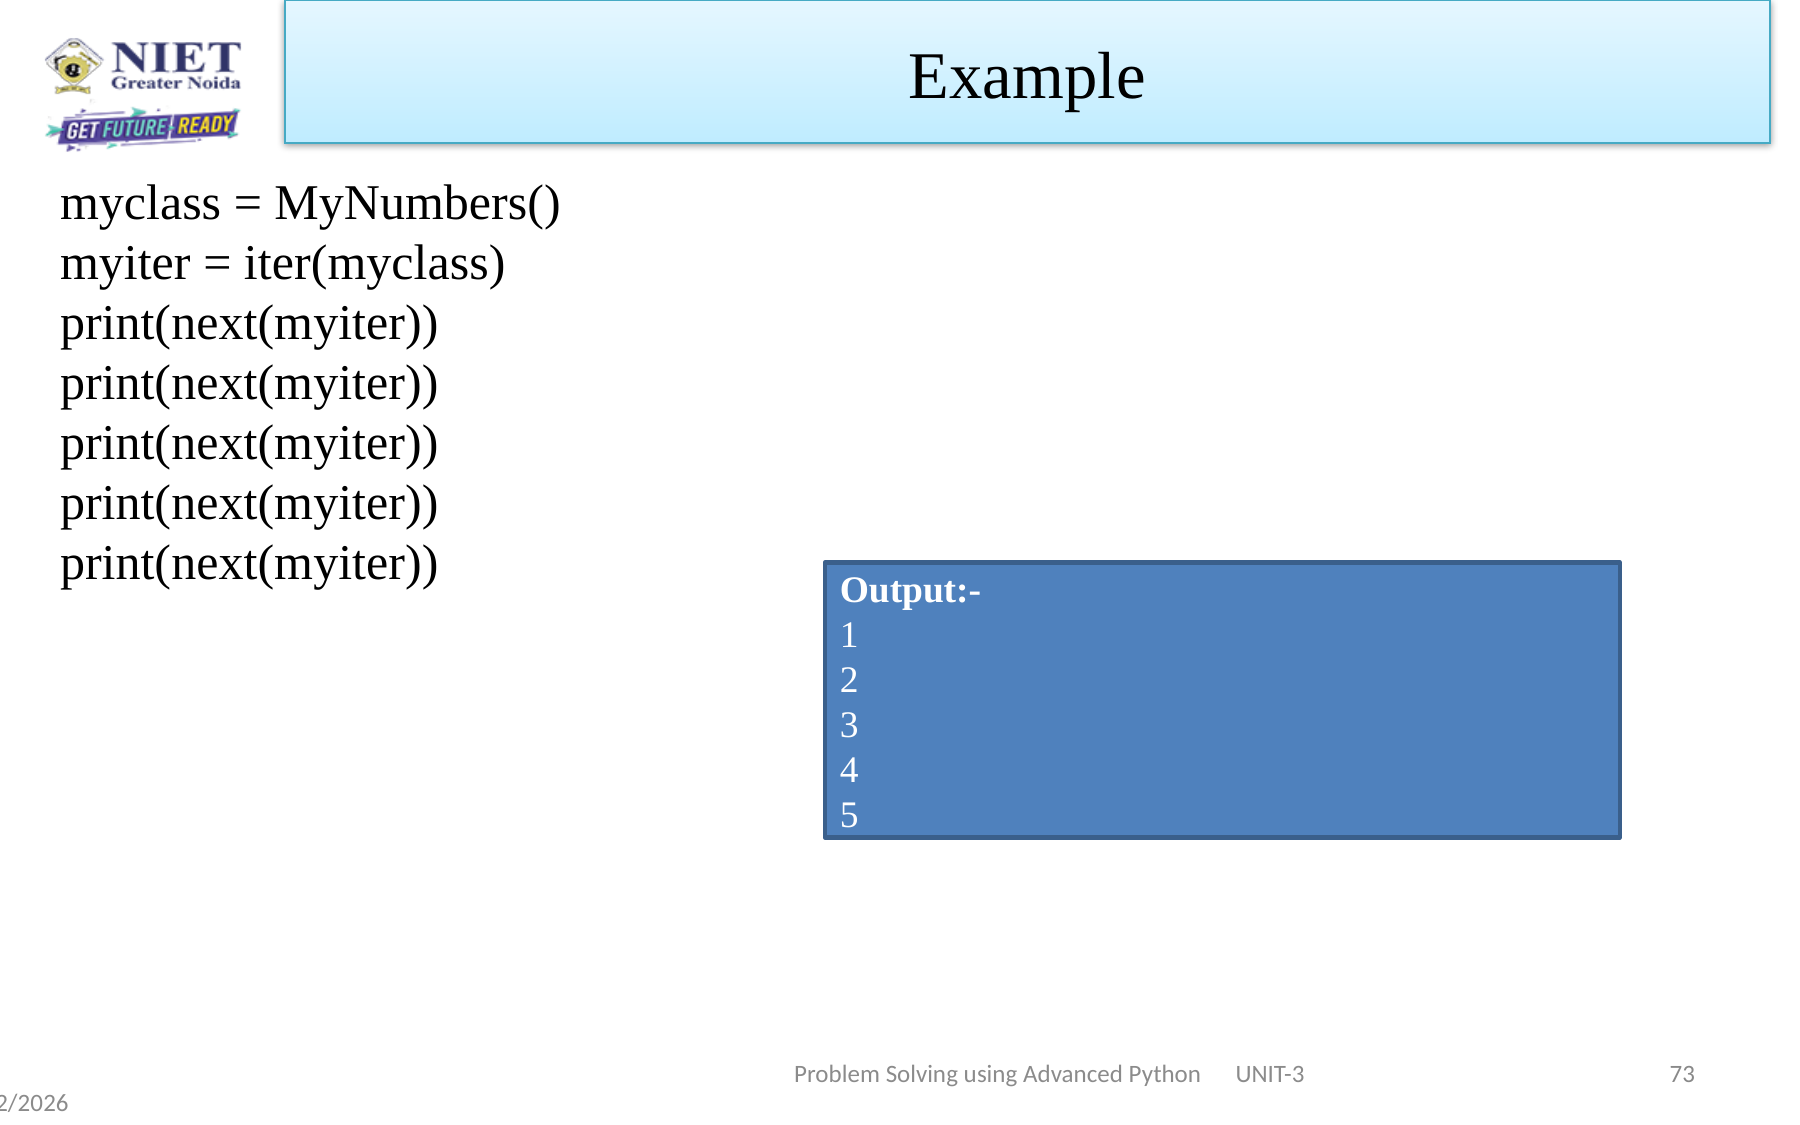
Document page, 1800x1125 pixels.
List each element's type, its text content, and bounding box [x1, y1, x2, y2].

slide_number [0, 1071, 353, 1125]
picture [0, 27, 286, 162]
footer Problem Solving using Advanced Python UNIT-3 [465, 1042, 1290, 1103]
text_box Output:- 1 2 3 4 5 [823, 560, 1622, 840]
list myclass = MyNumbers() myiter = iter(myclass) print(next(myiter)) print(next(myiter)) print(next(myiter)) print(next(myiter)) print(next(myiter)) [44, 162, 1741, 1038]
title Example [284, 0, 1771, 144]
slide_number 73 [1290, 1042, 1710, 1103]
